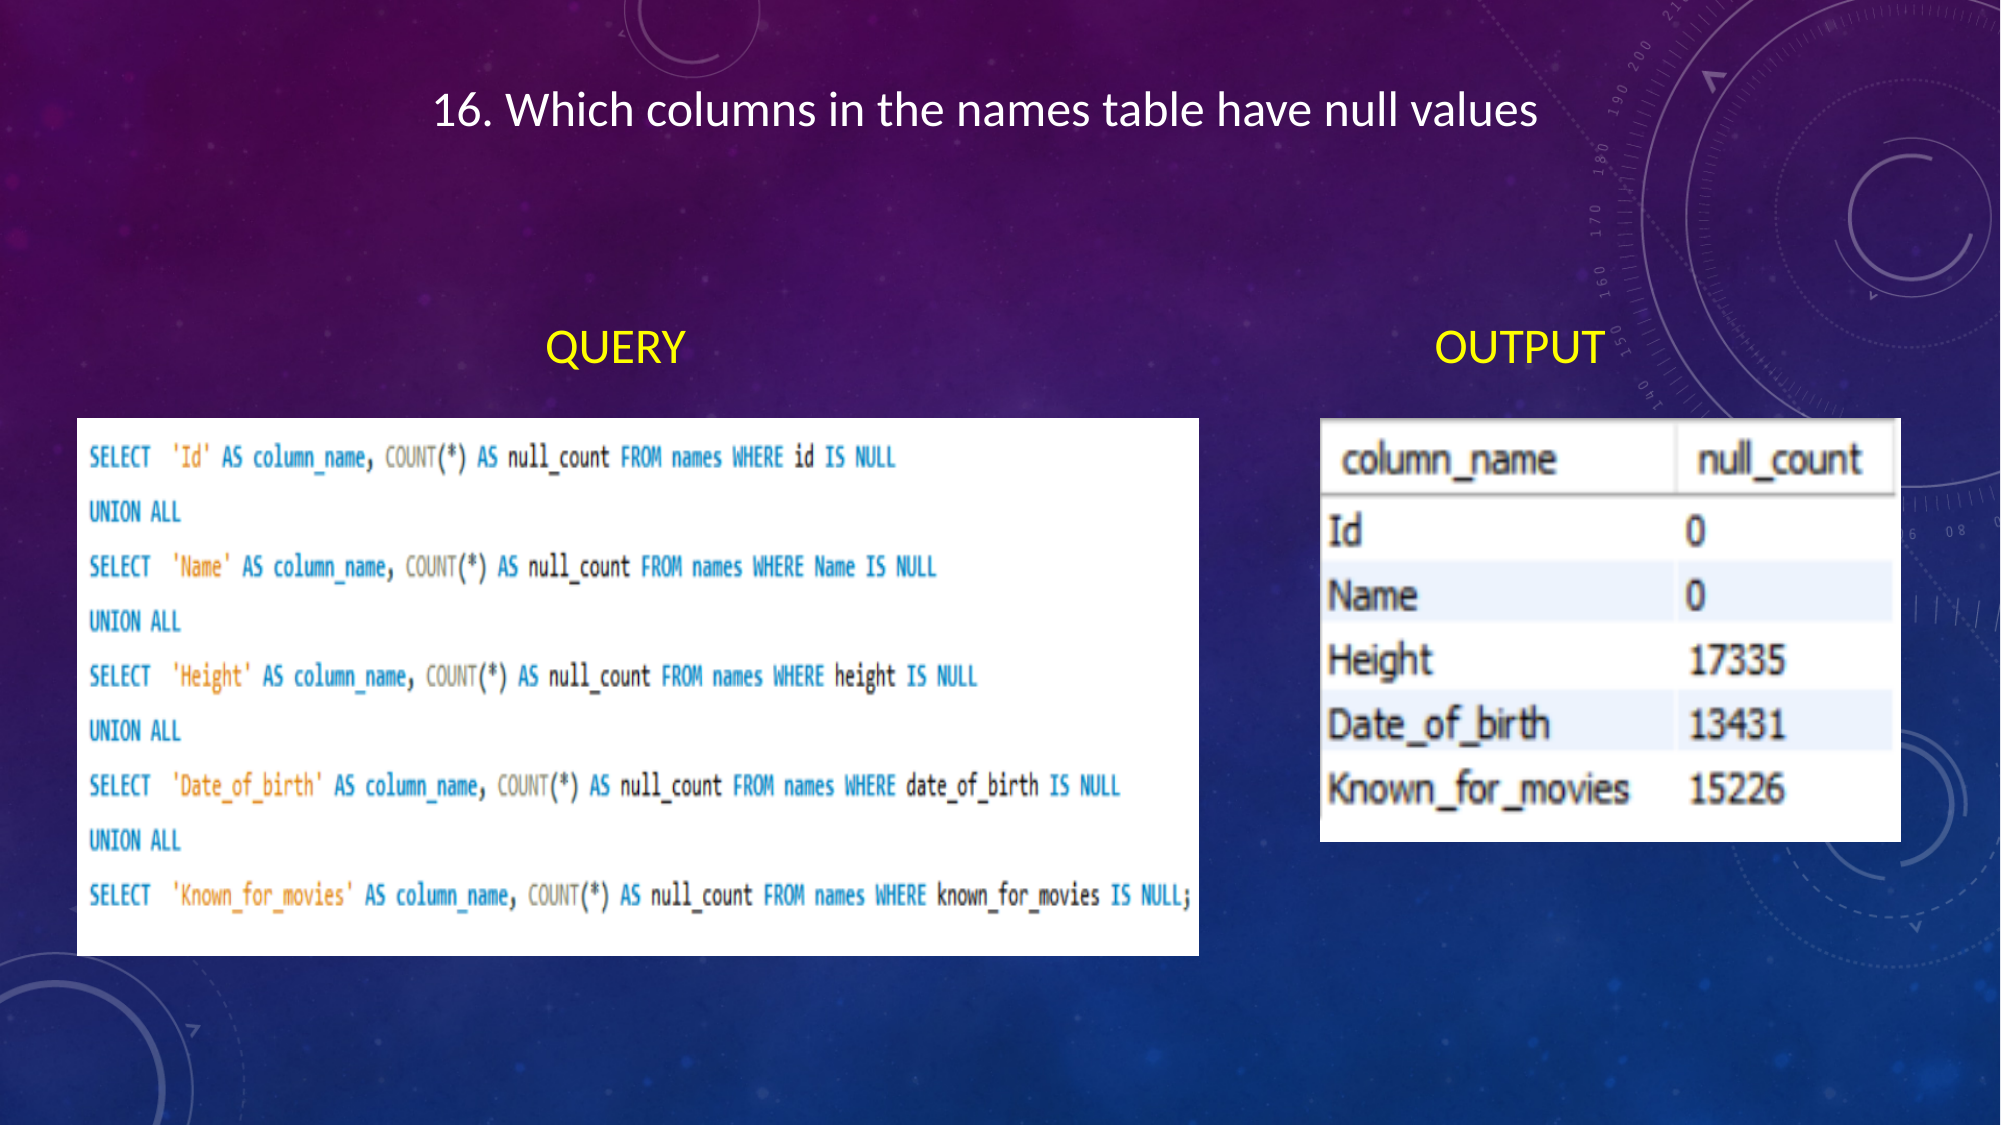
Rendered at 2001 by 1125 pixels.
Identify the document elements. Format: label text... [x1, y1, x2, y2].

text_box 16. Which columns in the names table have null values [416, 68, 1776, 144]
text_box OUTPUT [1264, 306, 1776, 381]
text_box QUERY [360, 306, 871, 381]
picture [0, 0, 2001, 1125]
